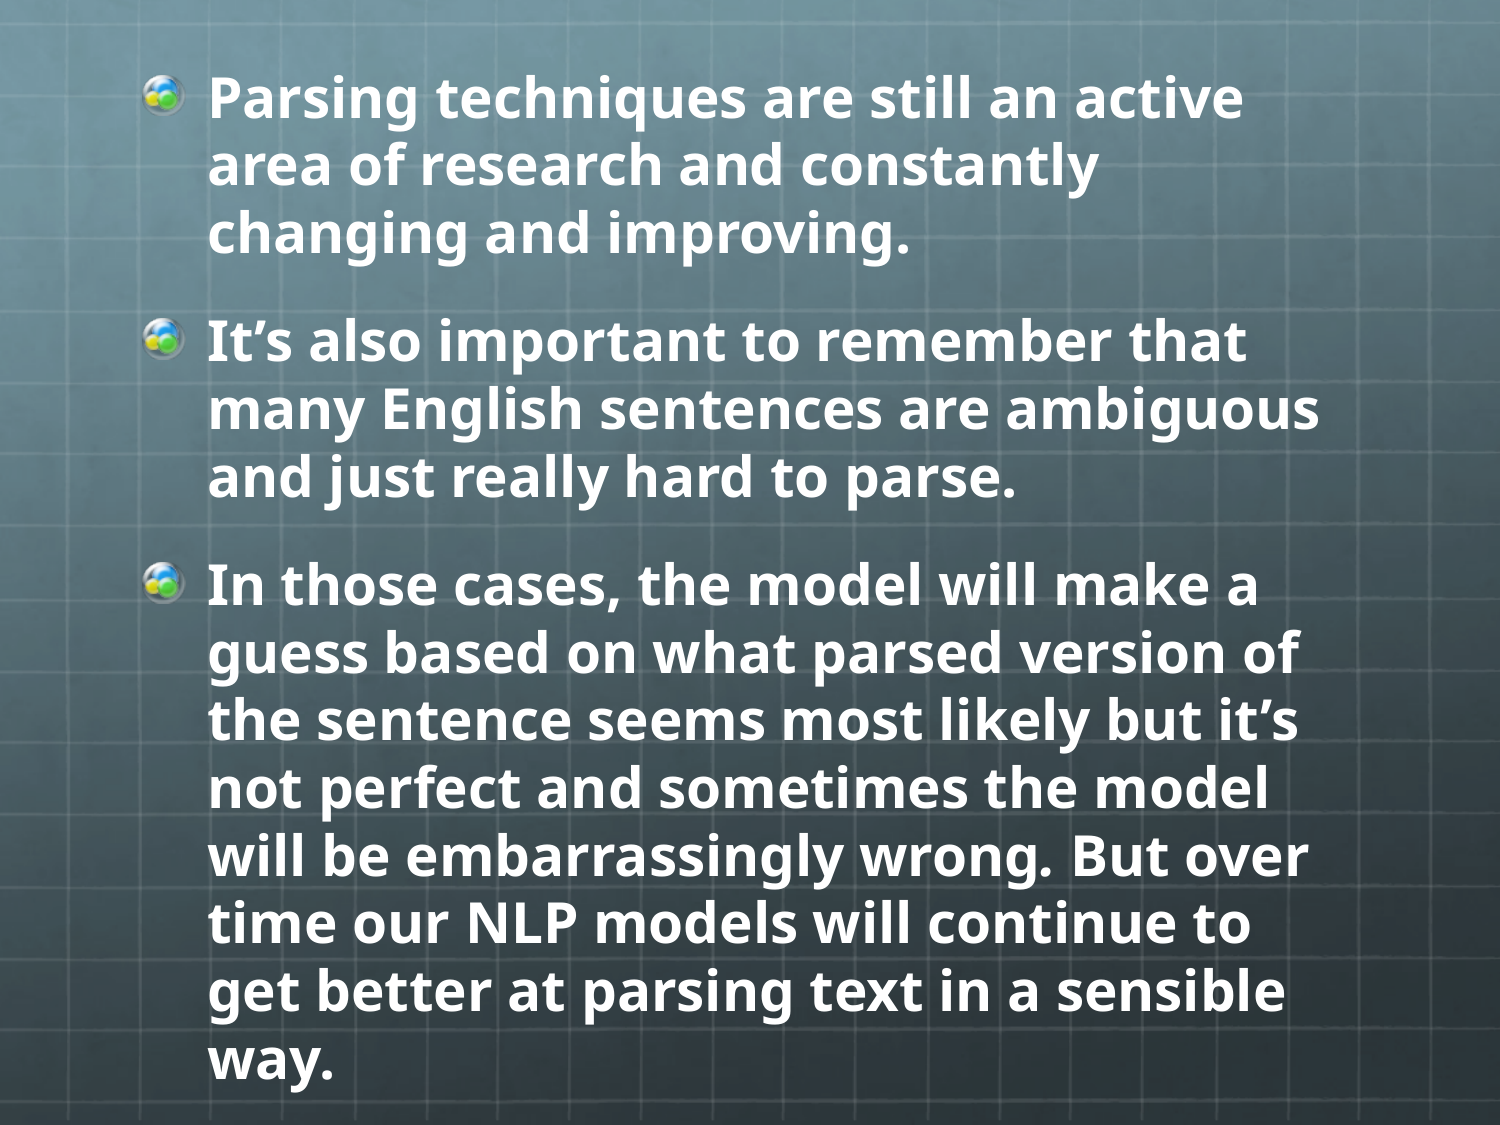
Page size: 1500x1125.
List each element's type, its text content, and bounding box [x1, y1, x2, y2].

picture [0, 0, 1500, 1125]
list Parsing techniques are still an active area of research and constantly changing and improving. It’s also important to remember that many English sentences are ambiguous and just really hard to parse. In those cases, the model will make a guess based on what parsed version of the sentence seems most likely but it’s not perfect and sometimes the model will be embarrassingly wrong. But over time our NLP models will continue to get better at parsing text in a sensible way. [127, 54, 1372, 1105]
